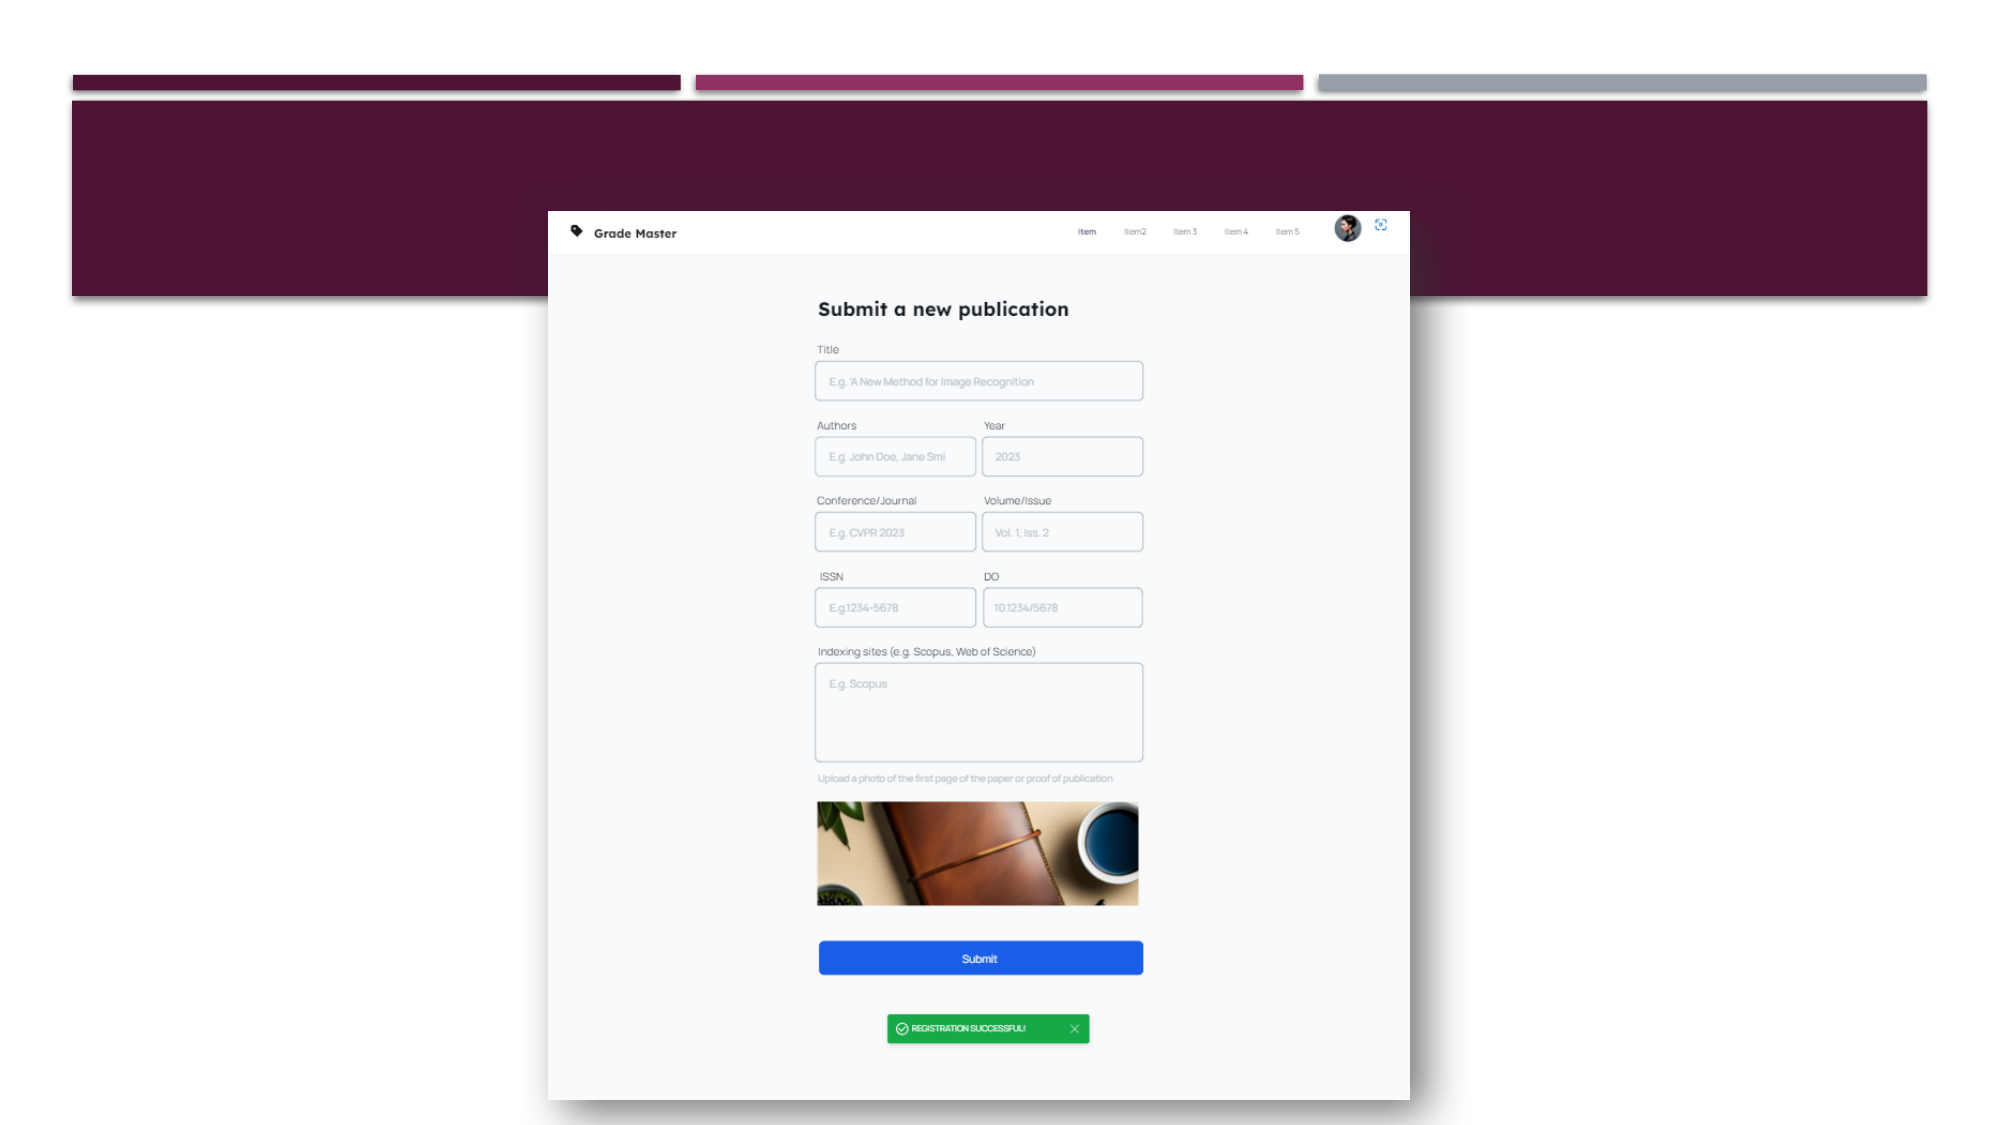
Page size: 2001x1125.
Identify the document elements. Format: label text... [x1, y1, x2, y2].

picture [547, 210, 1411, 1100]
title student user Interfaces research publication [141, 172, 1768, 352]
